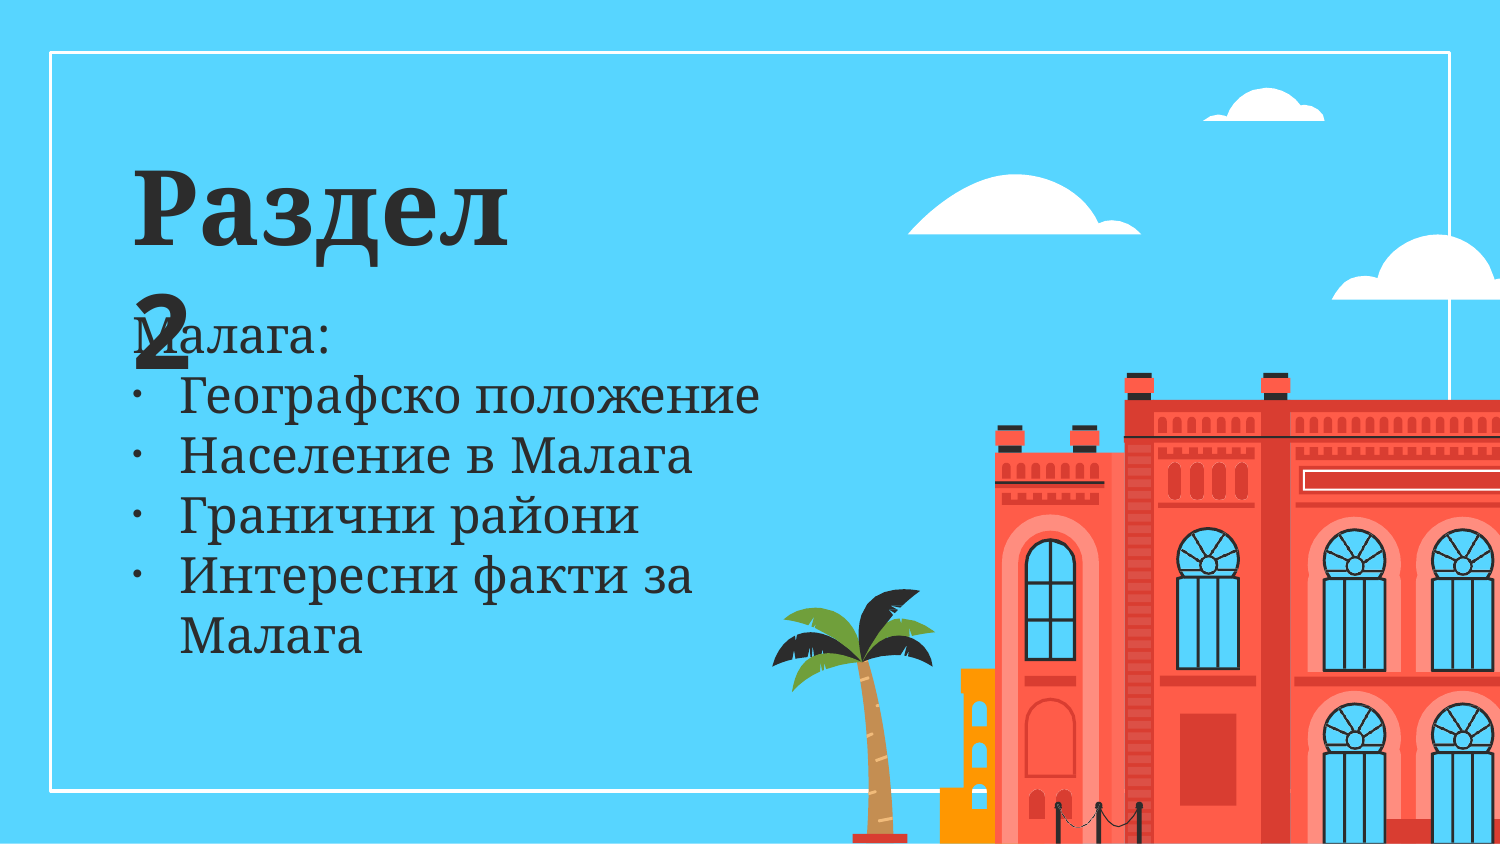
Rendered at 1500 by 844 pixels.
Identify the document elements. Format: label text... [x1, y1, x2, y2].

text_box Малага: Географско положение Население в Малага Гранични райони Интересни факти за Малага [130, 301, 824, 664]
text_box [771, 372, 1500, 844]
text_box [1202, 87, 1325, 121]
title Раздел 2 [130, 138, 568, 391]
text_box [1331, 234, 1500, 300]
text_box [907, 174, 1142, 235]
